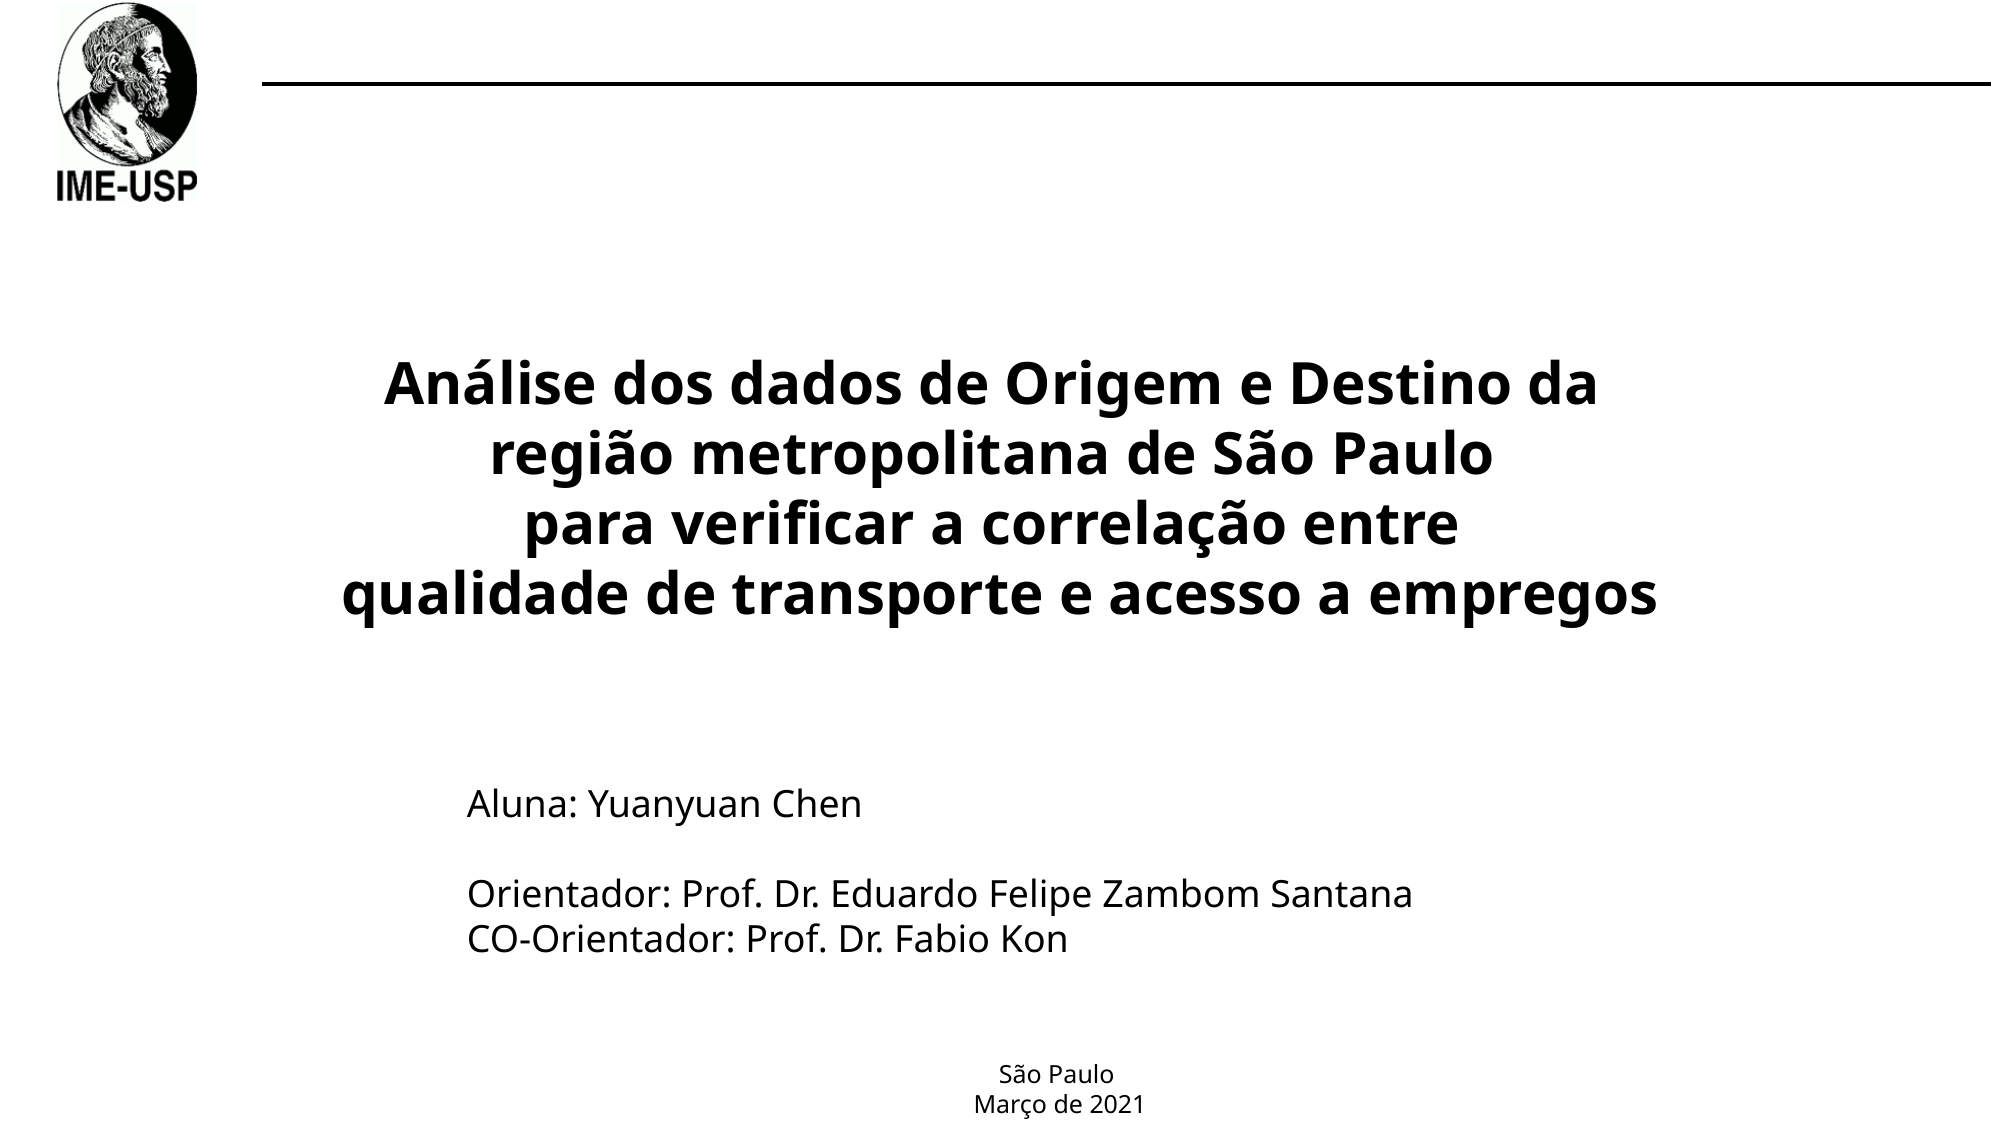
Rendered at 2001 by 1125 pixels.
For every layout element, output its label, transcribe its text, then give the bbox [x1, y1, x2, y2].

picture [0, 0, 249, 215]
text_box São Paulo Março de 2021 [925, 1050, 1195, 1125]
text_box Aluna: Yuanyuan Chen Orientador: Prof. Dr. Eduardo Felipe Zambom Santana CO-Orientador: Prof. Dr. Fabio Kon [451, 772, 1551, 968]
text_box Análise dos dados de Origem e Destino da região metropolitana de São Paulo para verificar a correlação entre qualidade de transporte e acesso a empregos [211, 338, 1789, 634]
